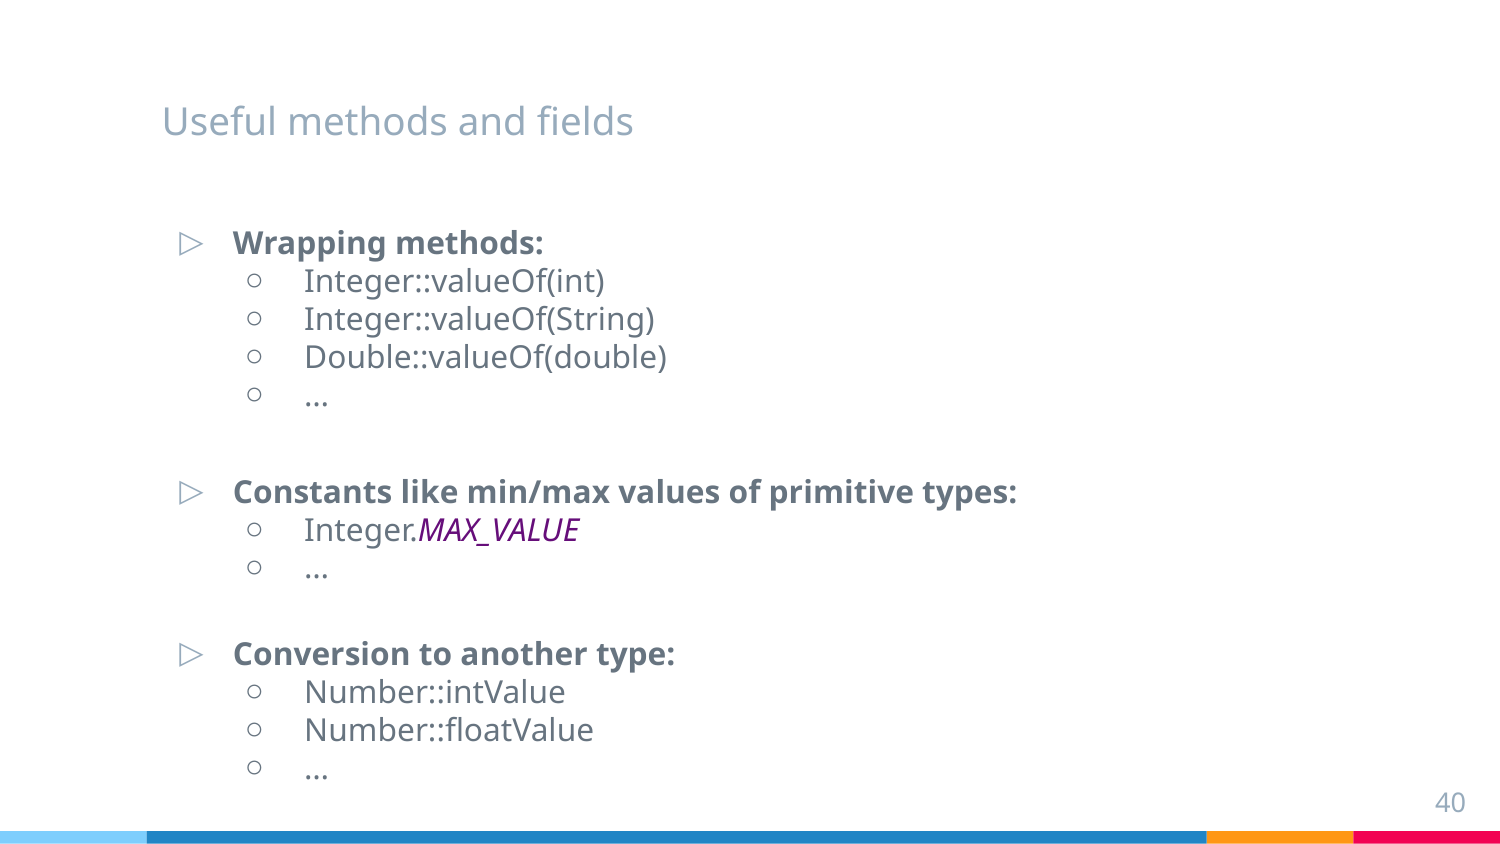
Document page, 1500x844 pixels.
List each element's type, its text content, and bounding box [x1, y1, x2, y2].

title Useful methods and fields [146, 80, 1208, 159]
list Wrapping methods: Integer::valueOf(int) Integer::valueOf(String) Double::valueOf(double) … Constants like min/max values of primitive types: Integer.MAX_VALUE … Conversion to another type: Number::intValue Number::floatValue … [146, 207, 1353, 809]
slide_number 40 [1418, 769, 1482, 835]
